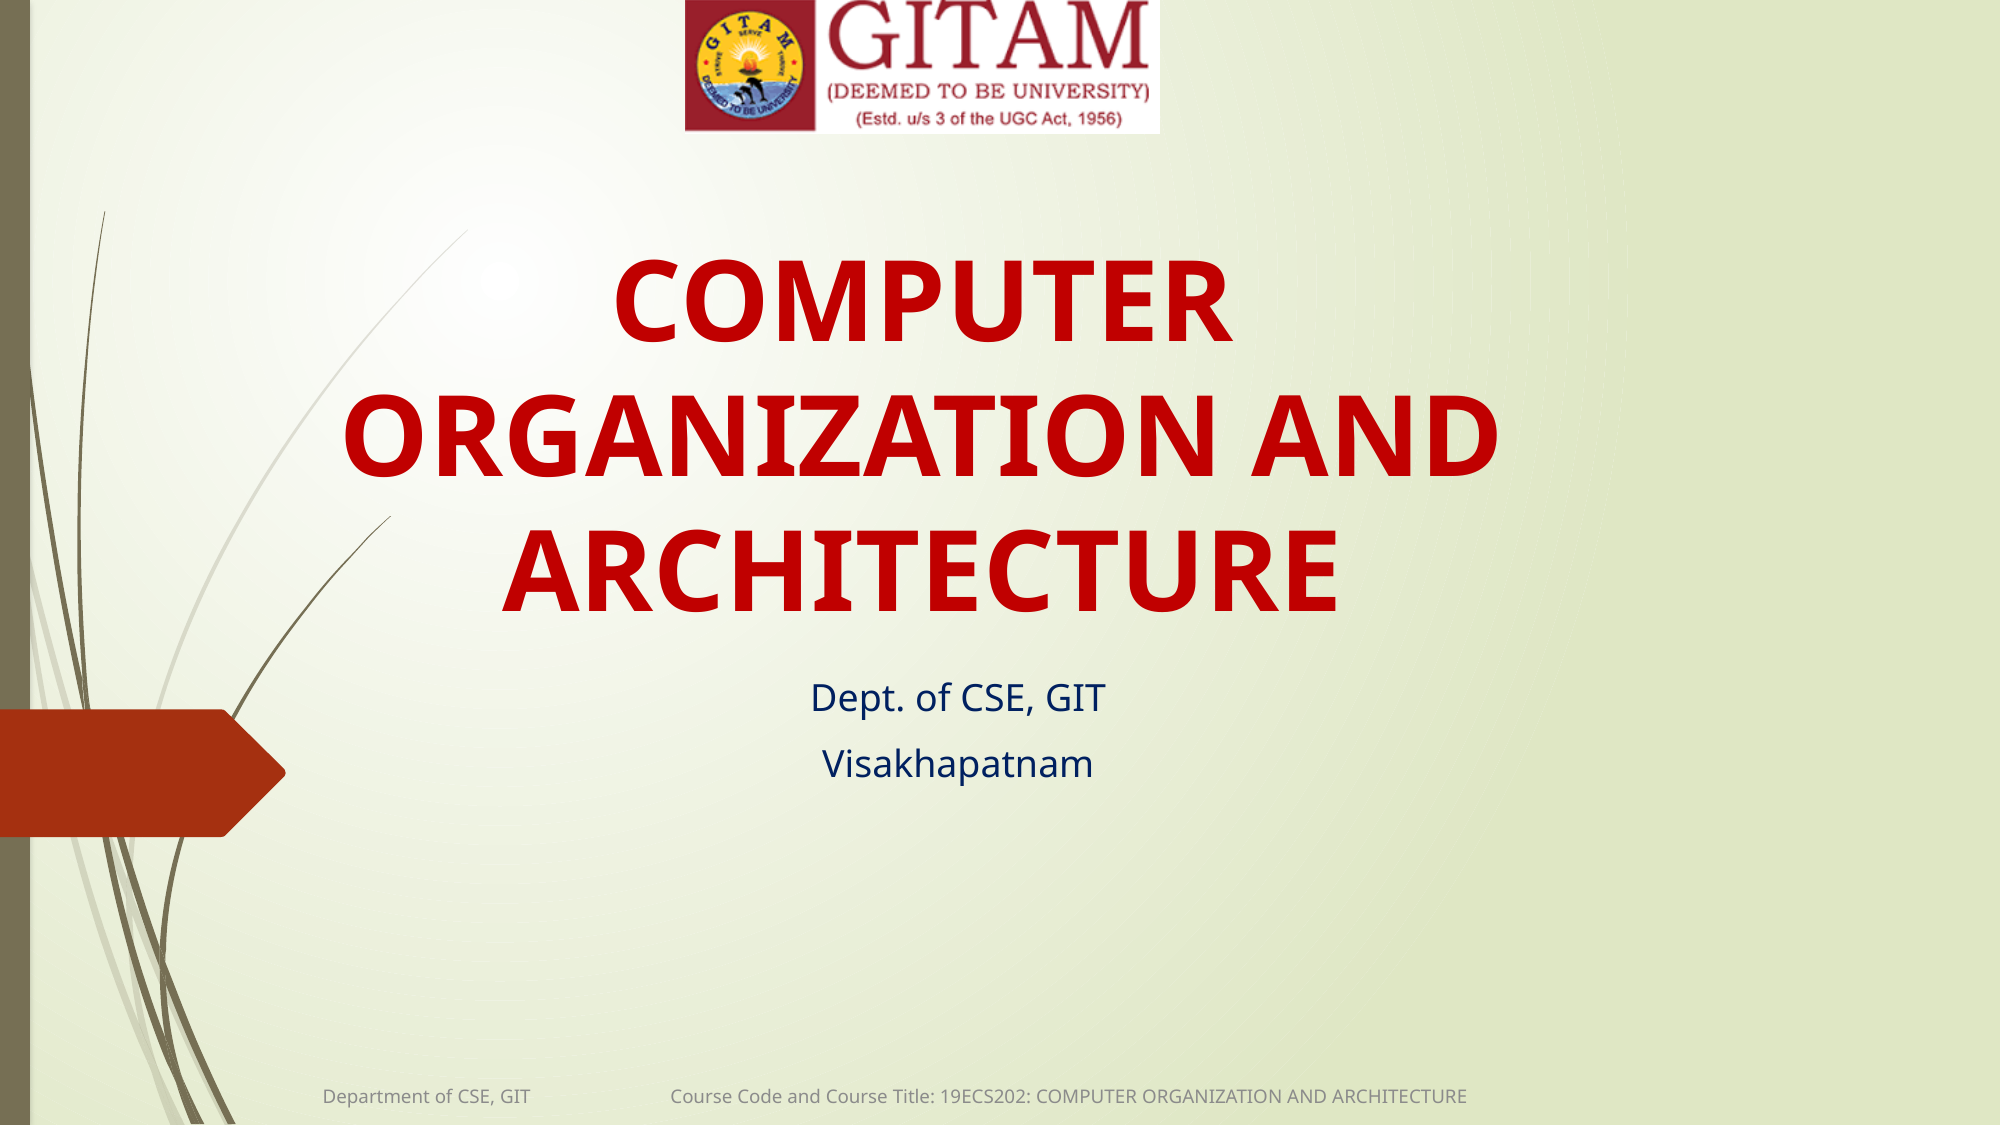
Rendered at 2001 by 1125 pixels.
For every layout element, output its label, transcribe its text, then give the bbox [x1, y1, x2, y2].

slide_number [61, 1063, 255, 1123]
footer Department of CSE, GIT Course Code and Course Title: 19ECS202: COMPUTER ORGANIZATION AND ARCHITECTURE [307, 1067, 1538, 1124]
text_box Dept. of CSE, GIT Visakhapatnam [711, 666, 1205, 988]
picture [684, 0, 1161, 134]
title COMPUTER ORGANIZATION AND ARCHITECTURE [197, 158, 1648, 642]
